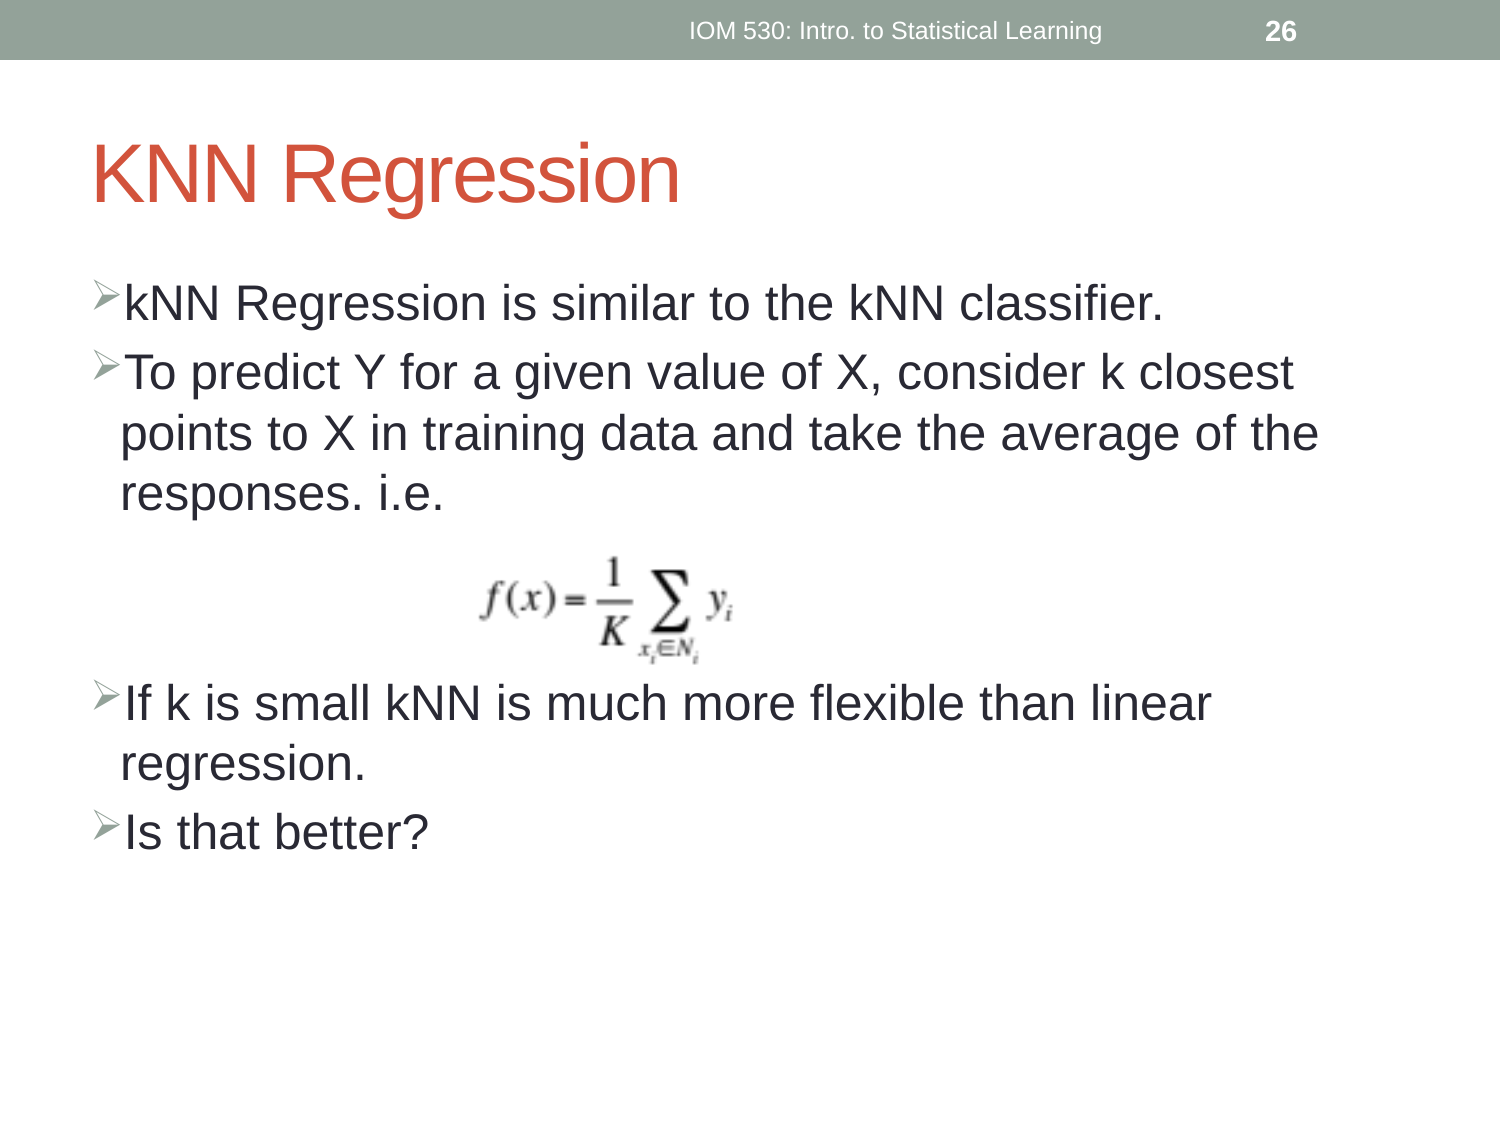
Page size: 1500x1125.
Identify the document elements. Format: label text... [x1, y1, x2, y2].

slide_number 26 [1250, 3, 1425, 57]
footer IOM 530: Intro. to Statistical Learning [562, 3, 1238, 57]
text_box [475, 544, 742, 668]
title KNN Regression [75, 87, 1425, 250]
list kNN Regression is similar to the kNN classifier. To predict Y for a given value of X, consider k closest points to X in training data and take the average of the responses. i.e. If k is small kNN is much more flexible than linear regression. Is that better? [75, 262, 1425, 1063]
